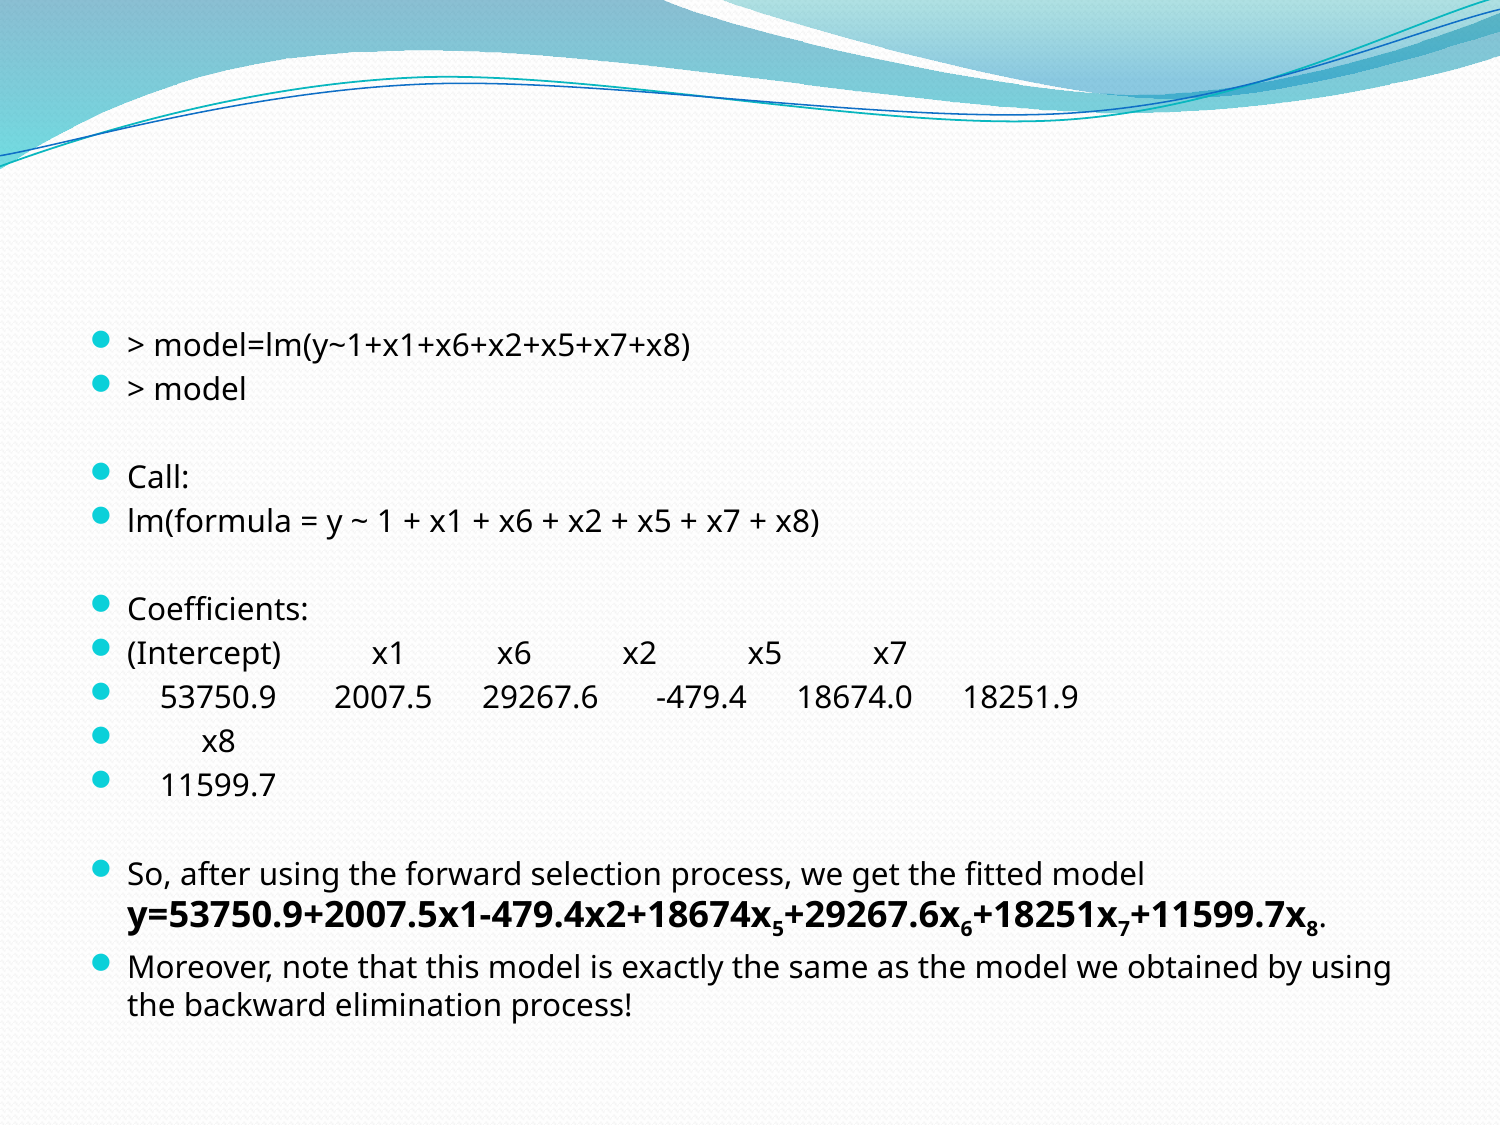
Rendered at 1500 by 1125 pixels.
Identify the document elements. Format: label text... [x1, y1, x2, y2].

list > model=lm(y~1+x1+x6+x2+x5+x7+x8) > model Call: lm(formula = y ~ 1 + x1 + x6 + x2 + x5 + x7 + x8) Coefficients: (Intercept) x1 x6 x2 x5 x7 53750.9 2007.5 29267.6 -479.4 18674.0 18251.9 x8 11599.7 So, after using the forward selection process, we get the fitted model y=53750.9+2007.5x1-479.4x2+18674x5+29267.6x6+18251x7+11599.7x8. Moreover, note that this model is exactly the same as the model we obtained by using the backward elimination process! [75, 317, 1425, 1038]
